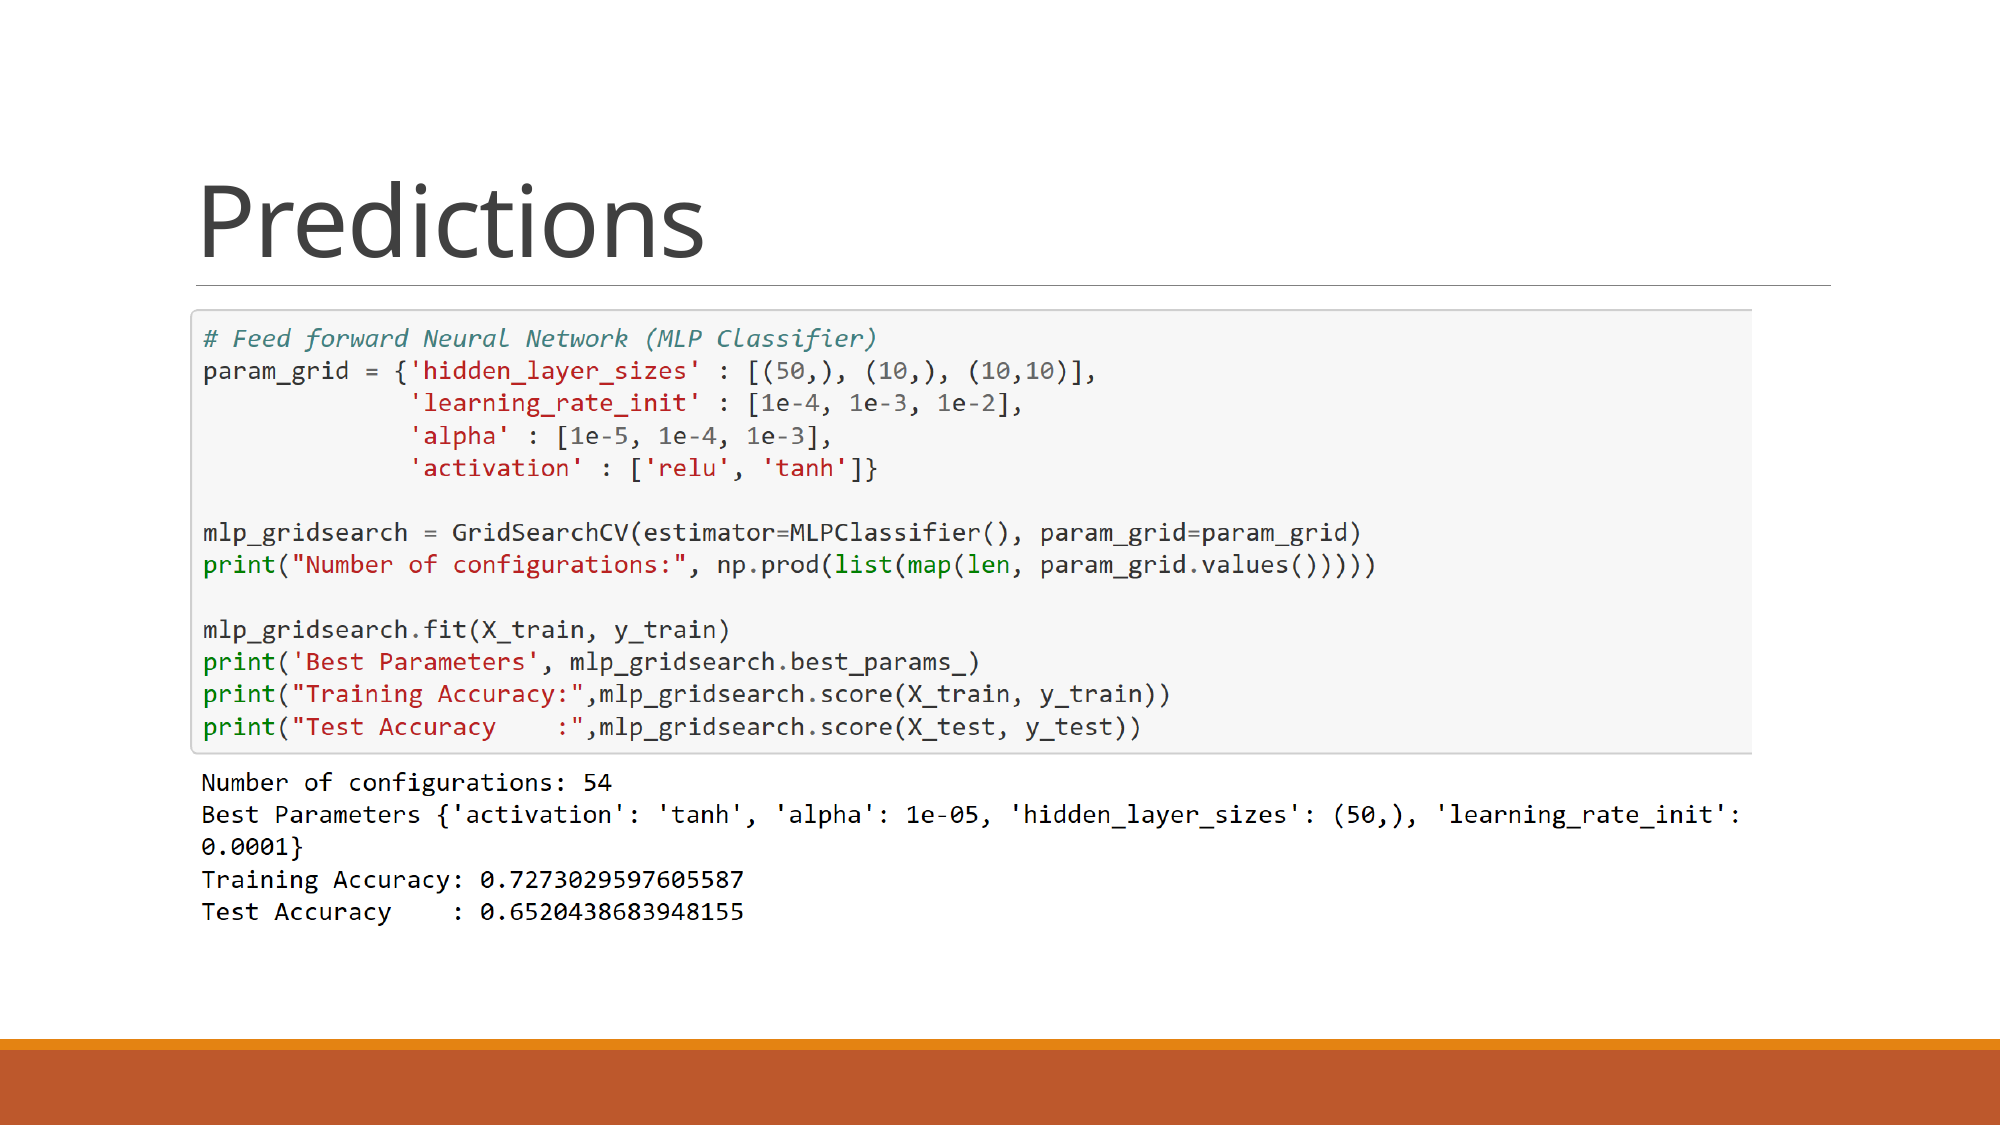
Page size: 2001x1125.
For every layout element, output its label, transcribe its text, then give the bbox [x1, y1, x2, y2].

picture [179, 298, 1753, 935]
title Predictions [180, 47, 1830, 285]
